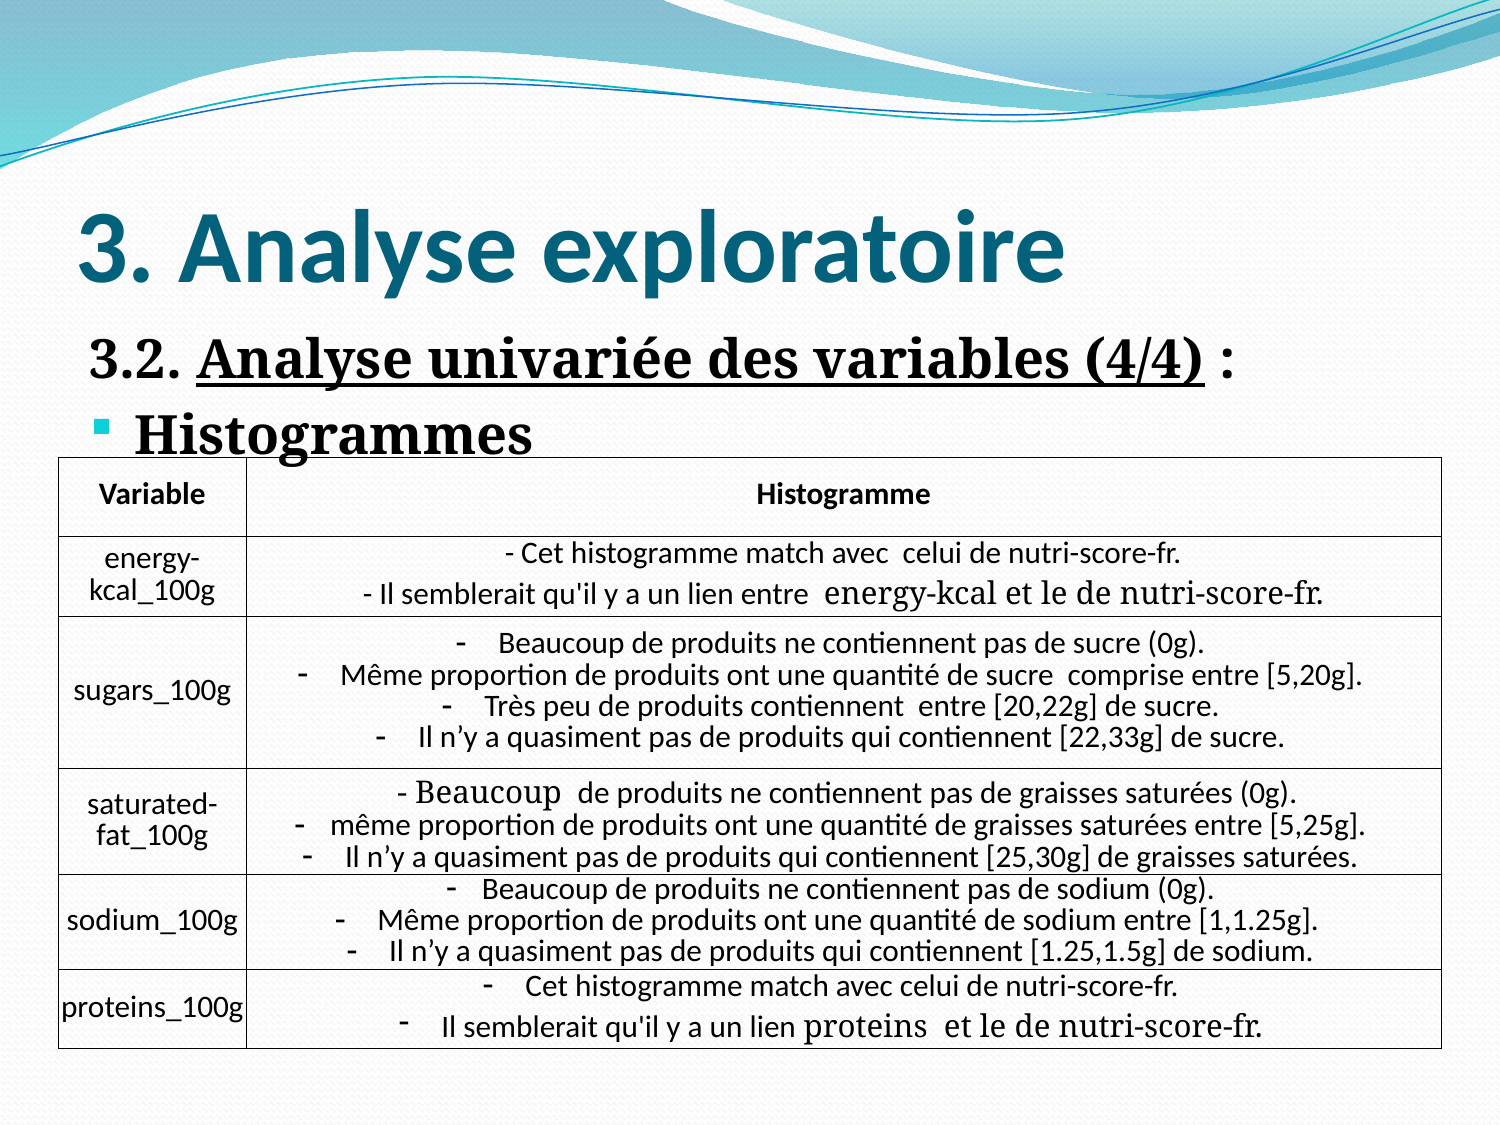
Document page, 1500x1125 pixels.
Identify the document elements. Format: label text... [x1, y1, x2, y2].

table_cell Cet histogramme match avec celui de nutri-score-fr. Il semblerait qu'il y a un lien proteins et le de nutri-score-fr. [247, 970, 1441, 1048]
table_cell proteins_100g [59, 970, 246, 1048]
table_cell - Beaucoup de produits ne contiennent pas de graisses saturées (0g). même proportion de produits ont une quantité de graisses saturées entre [5,25g]. Il n’y a quasiment pas de produits qui contiennent [25,30g] de graisses saturées. [247, 769, 1441, 874]
table_cell Beaucoup de produits ne contiennent pas de sodium (0g). Même proportion de produits ont une quantité de sodium entre [1,1.25g]. Il n’y a quasiment pas de produits qui contiennent [1.25,1.5g] de sodium. [247, 875, 1441, 969]
table_header Histogramme [247, 458, 1441, 536]
table_cell energy-kcal_100g [59, 537, 246, 616]
title 3. Analyse exploratoire [75, 115, 1425, 303]
list 3.2. Analyse univariée des variables (4/4) : Histogrammes [75, 317, 1425, 457]
table_cell sodium_100g [59, 875, 246, 969]
table_cell - Cet histogramme match avec celui de nutri-score-fr. - Il semblerait qu'il y a un lien entre energy-kcal et le de nutri-score-fr. [247, 537, 1441, 616]
table_header Variable [59, 458, 246, 536]
table_cell Beaucoup de produits ne contiennent pas de sucre (0g). Même proportion de produits ont une quantité de sucre comprise entre [5,20g]. Très peu de produits contiennent entre [20,22g] de sucre. Il n’y a quasiment pas de produits qui contiennent [22,33g] de sucre. [247, 617, 1441, 768]
table_cell saturated-fat_100g [59, 769, 246, 874]
table_cell sugars_100g [59, 617, 246, 768]
